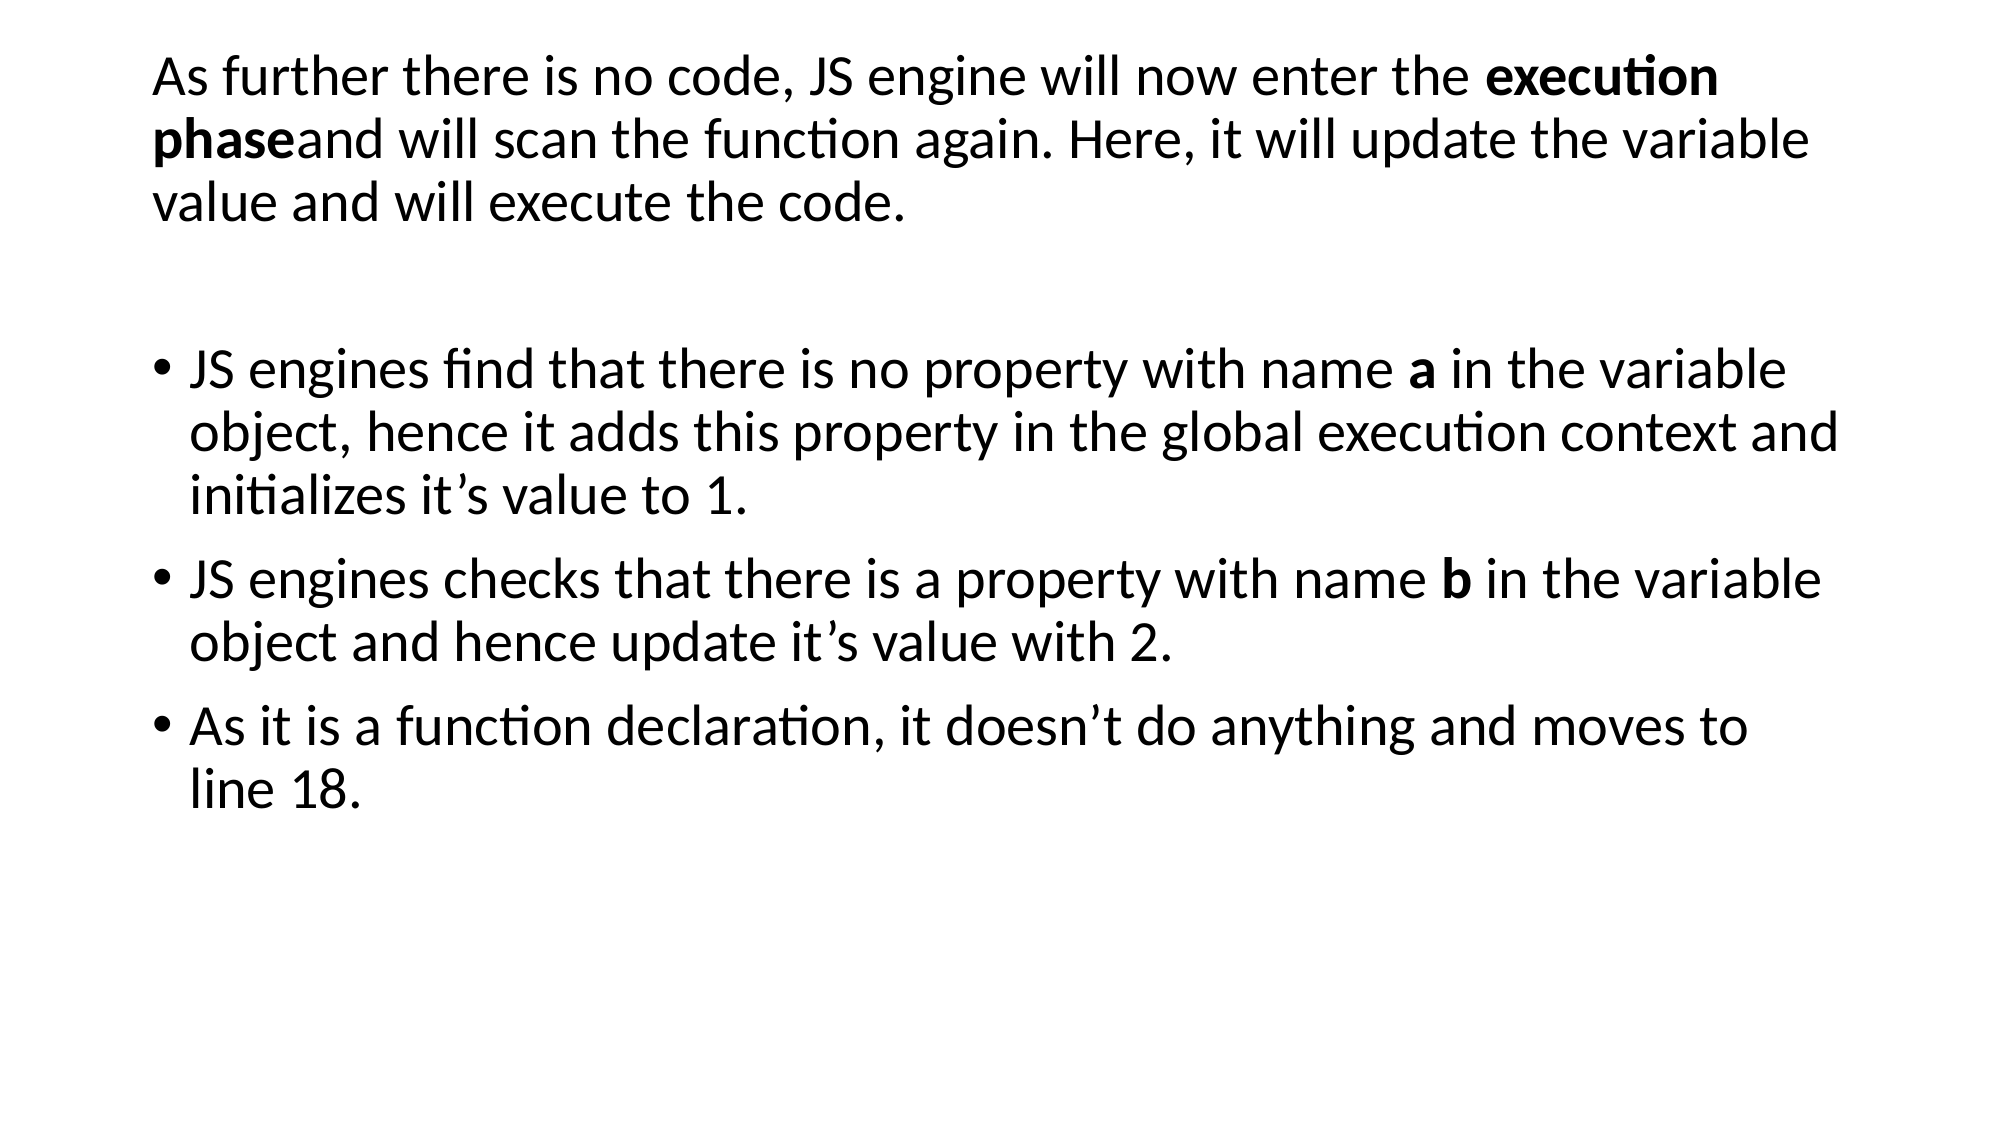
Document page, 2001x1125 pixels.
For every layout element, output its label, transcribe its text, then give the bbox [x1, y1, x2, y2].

list As further there is no code, JS engine will now enter the execution phaseand will scan the function again. Here, it will update the variable value and will execute the code. JS engines find that there is no property with name a in the variable object, hence it adds this property in the global execution context and initializes it’s value to 1. JS engines checks that there is a property with name b in the variable object and hence update it’s value with 2. As it is a function declaration, it doesn’t do anything and moves to line 18. [137, 37, 1863, 1014]
